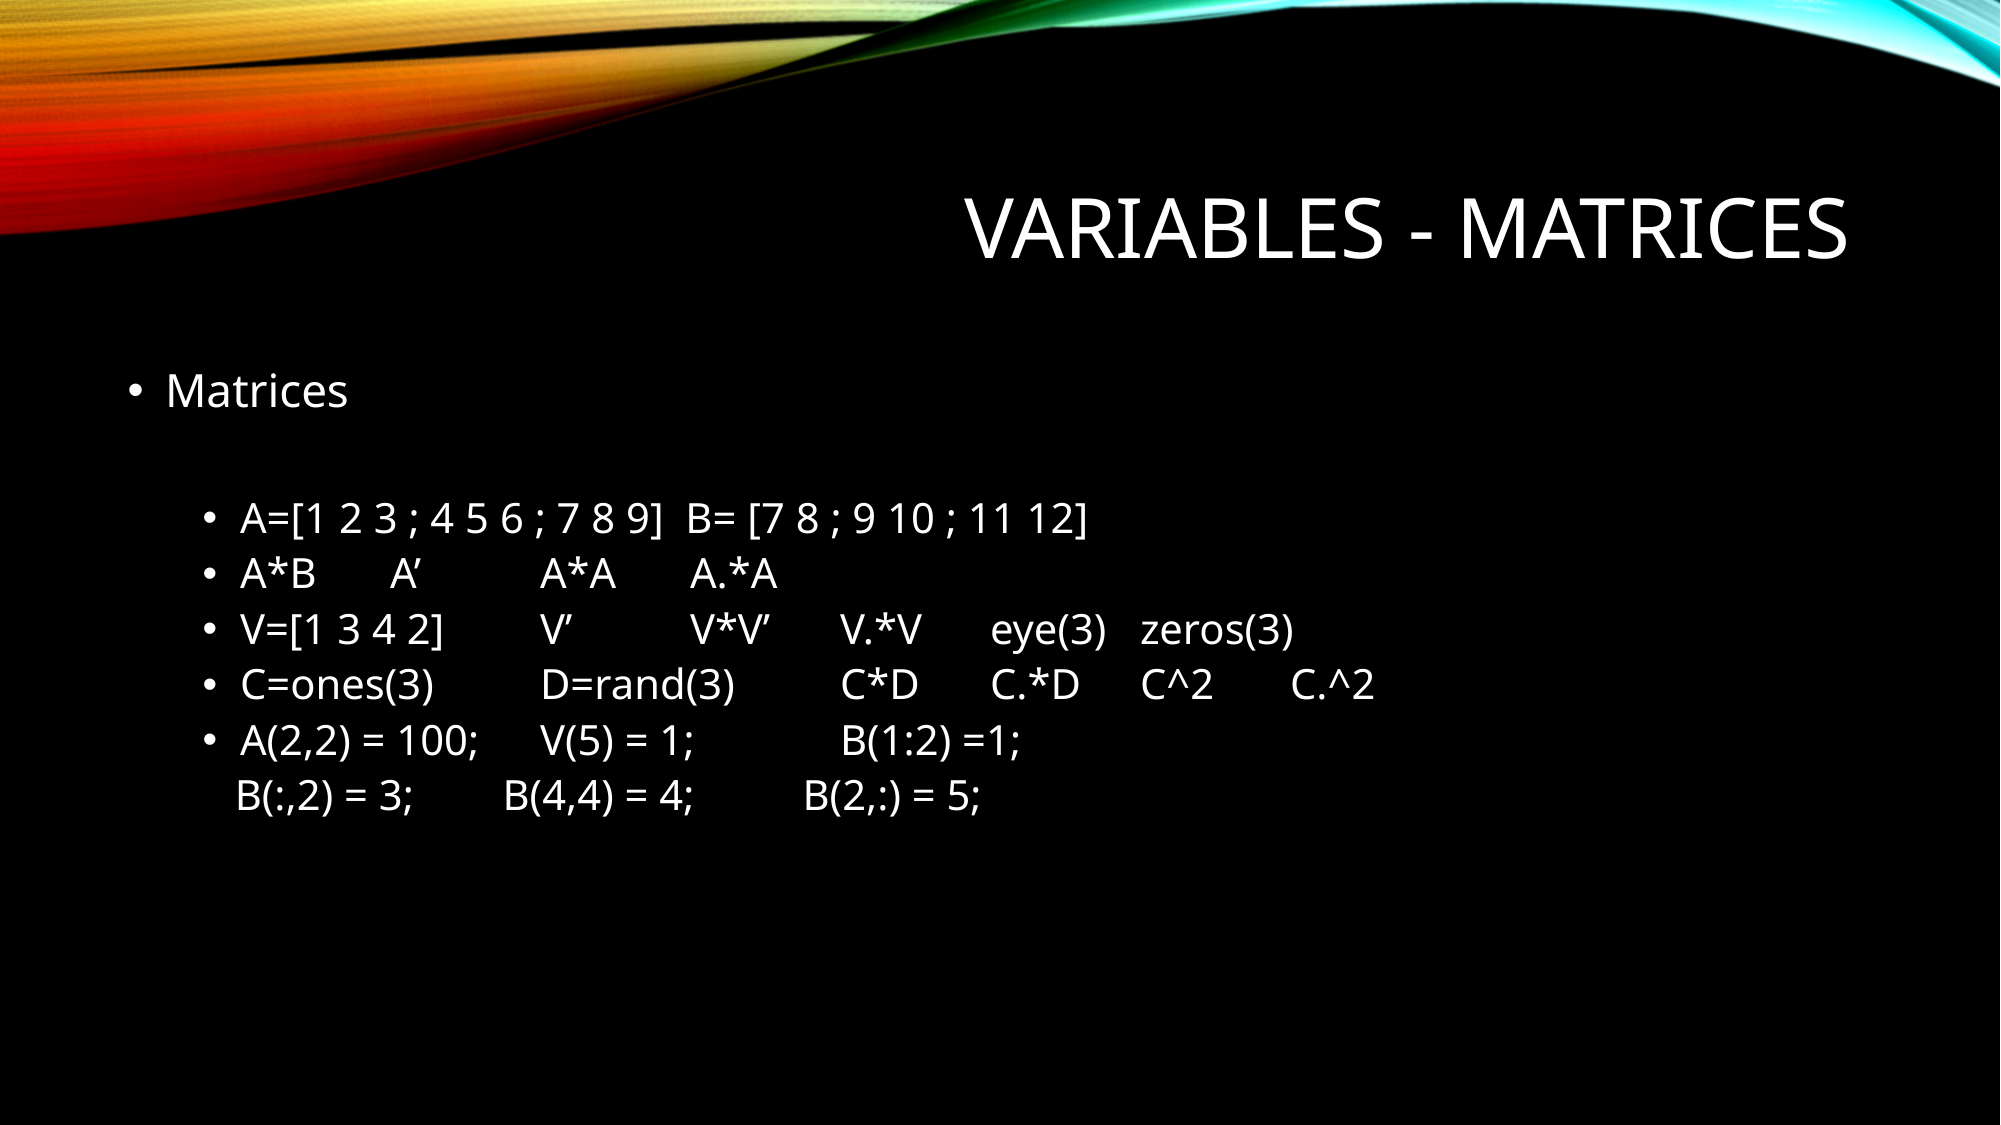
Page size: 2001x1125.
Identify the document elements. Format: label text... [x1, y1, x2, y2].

list Matrices A=[1 2 3 ; 4 5 6 ; 7 8 9] B= [7 8 ; 9 10 ; 11 12] A*B A’ A*A A.*A V=[1 3 4 2] V’ V*V’ V.*V eye(3) zeros(3) C=ones(3) D=rand(3) C*D C.*D C^2 C.^2 A(2,2) = 100; V(5) = 1; B(1:2) =1; B(:,2) = 3; B(4,4) = 4; B(2,:) = 5; [112, 360, 1888, 1021]
title Variables - matrices [474, 125, 1888, 338]
picture [0, 0, 2000, 237]
